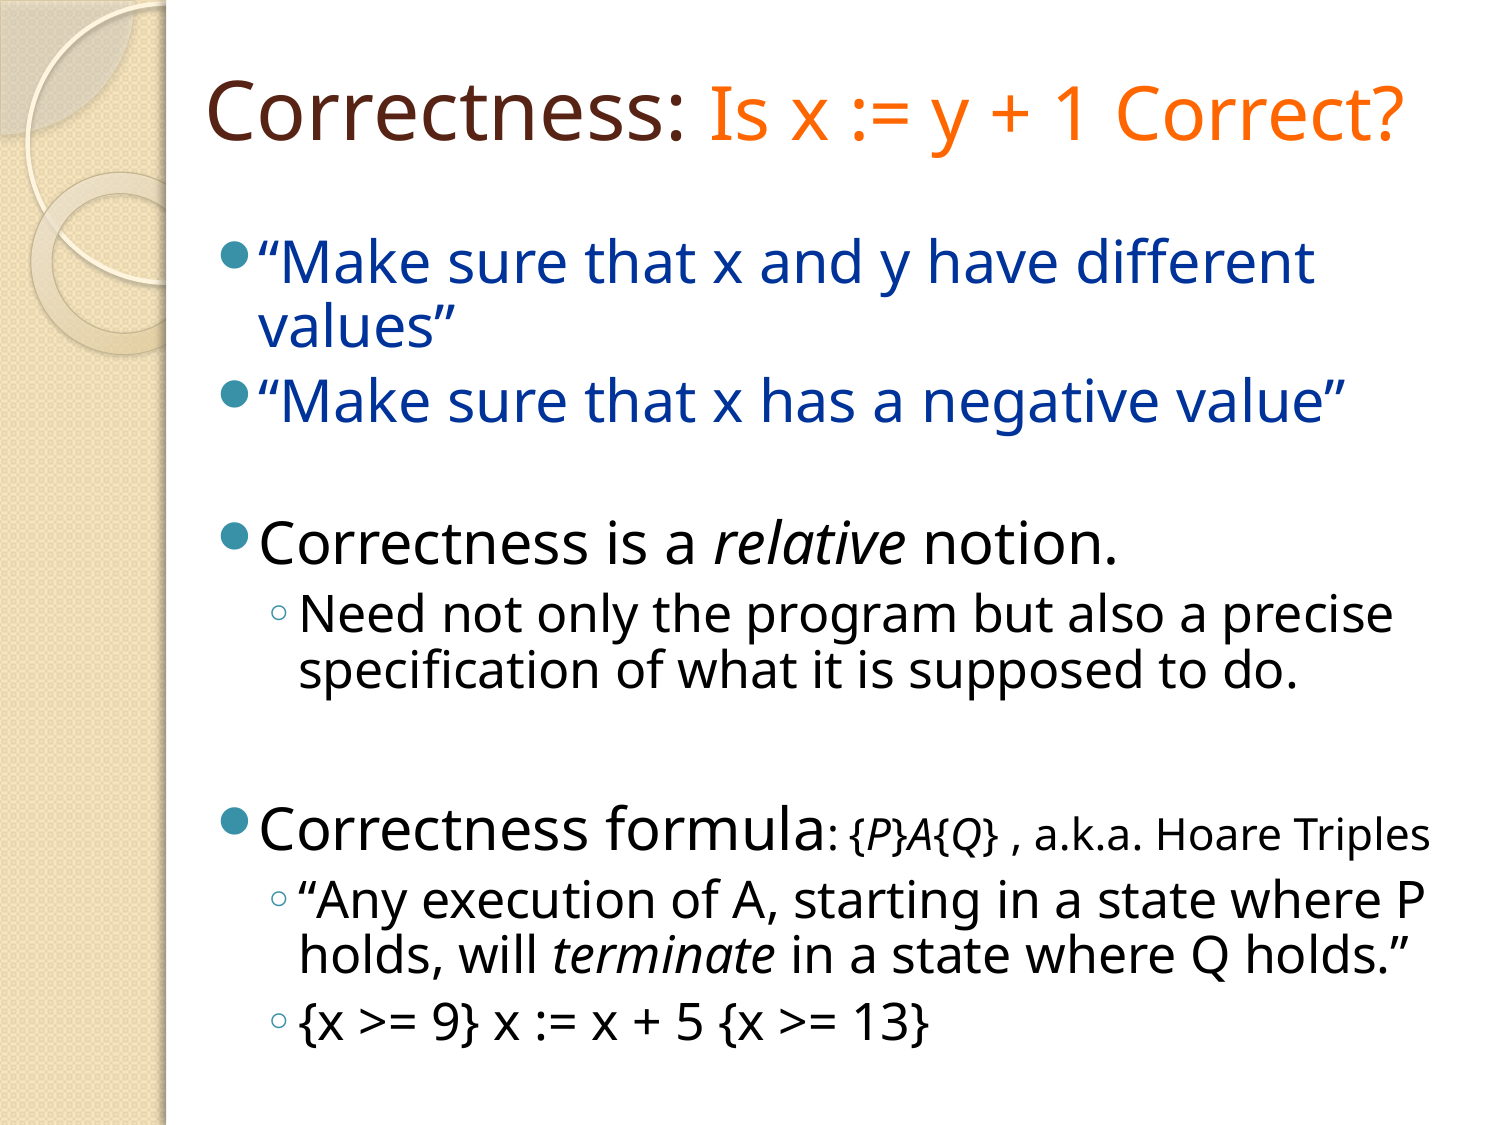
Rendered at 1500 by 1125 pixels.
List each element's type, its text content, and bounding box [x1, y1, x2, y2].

list “Make sure that x and y have different values” “Make sure that x has a negative value” Correctness is a relative notion. Need not only the program but also a precise specification of what it is supposed to do. Correctness formula: {P}A{Q} , a.k.a. Hoare Triples “Any execution of A, starting in a state where P holds, will terminate in a state where Q holds.” {x >= 9} x := x + 5 {x >= 13} [190, 224, 1500, 1064]
title Correctness: Is x := y + 1 Correct? [190, 14, 1423, 200]
